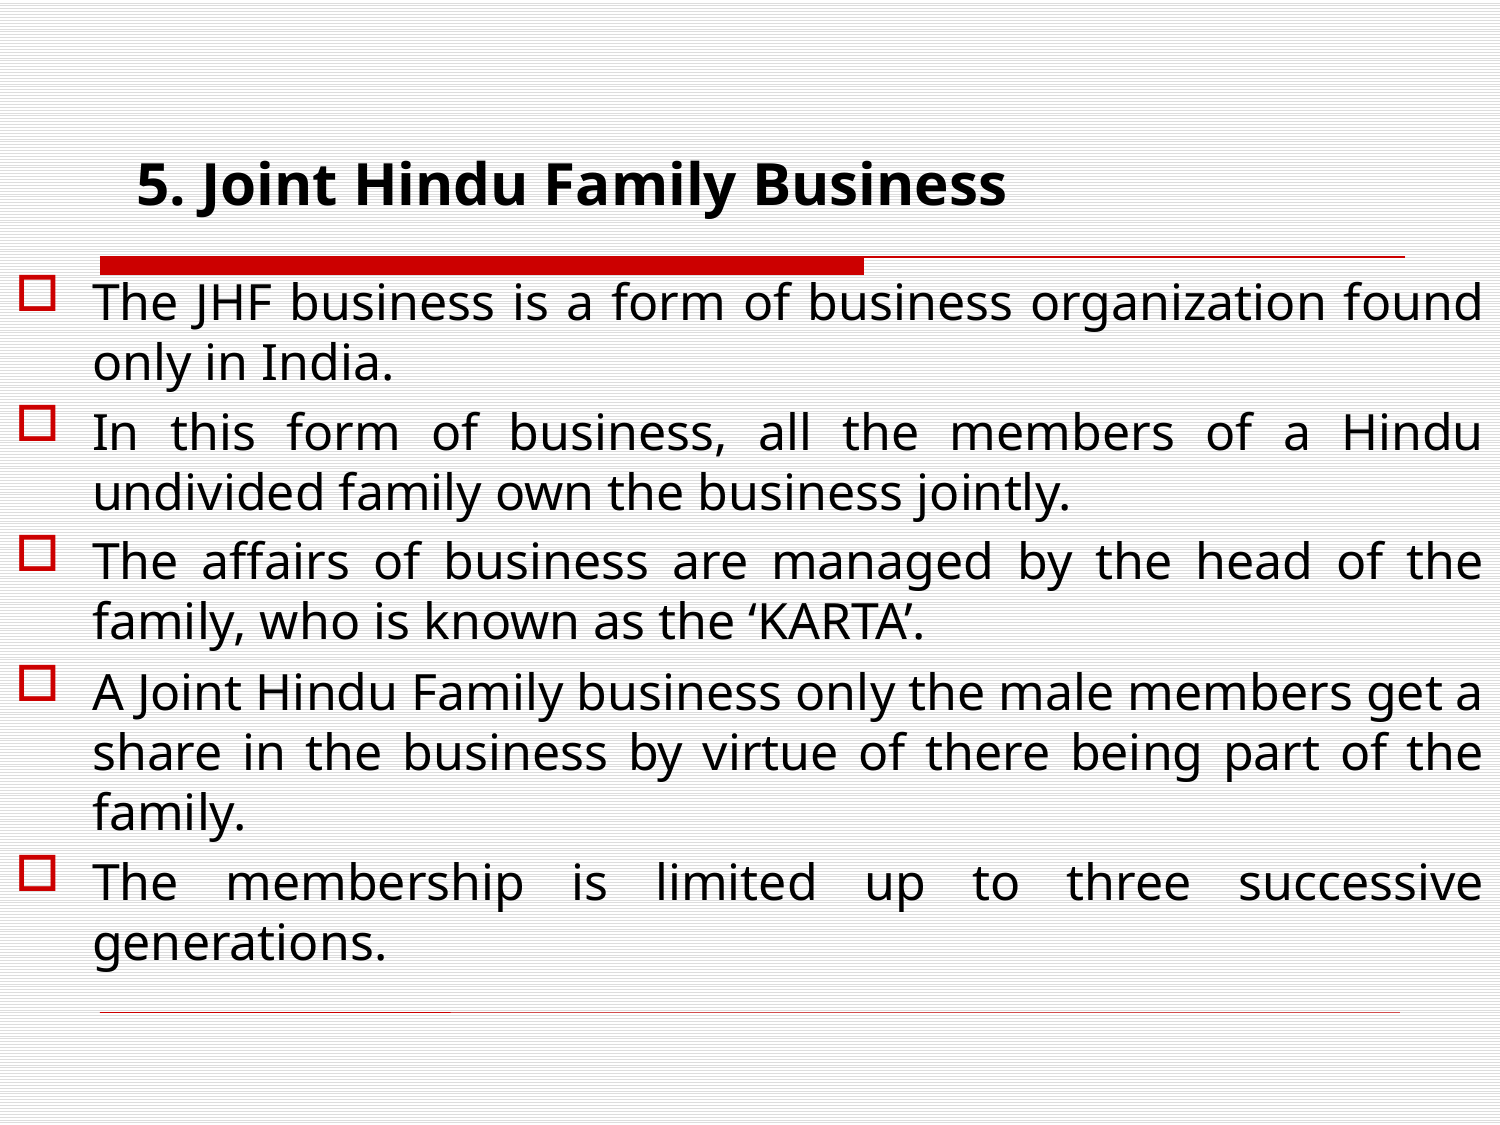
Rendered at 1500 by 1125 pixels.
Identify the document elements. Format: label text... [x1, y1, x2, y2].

list The JHF business is a form of business organization found only in India. In this form of business, all the members of a Hindu undivided family own the business jointly. The affairs of business are managed by the head of the family, who is known as the ‘KARTA’. A Joint Hindu Family business only the male members get a share in the business by virtue of there being part of the family. The membership is limited up to three successive generations. [0, 262, 1500, 1001]
title 5. Joint Hindu Family Business [112, 99, 1388, 226]
